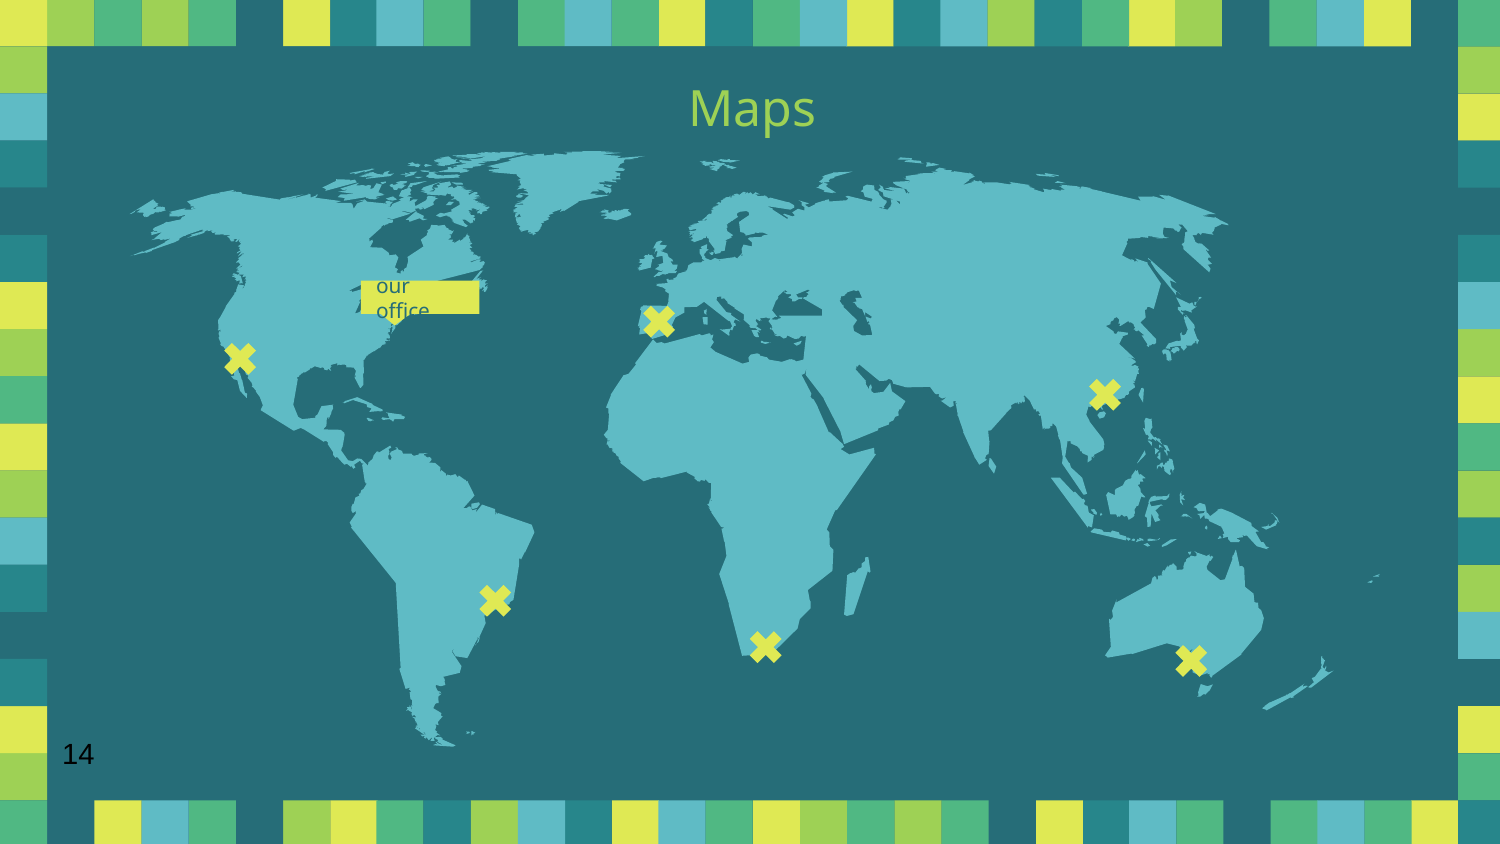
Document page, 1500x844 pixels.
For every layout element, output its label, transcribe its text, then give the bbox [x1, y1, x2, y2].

text_box [407, 162, 421, 168]
text_box [1197, 684, 1213, 697]
text_box [479, 584, 512, 617]
text_box [1261, 512, 1280, 530]
text_box [897, 157, 924, 164]
text_box [1089, 378, 1121, 411]
text_box [603, 167, 1229, 656]
text_box [420, 152, 646, 236]
text_box [1104, 549, 1264, 678]
text_box [349, 168, 394, 179]
text_box [925, 162, 940, 167]
title Maps [47, 48, 1459, 152]
text_box our office [360, 280, 480, 326]
text_box [699, 159, 740, 172]
text_box [224, 342, 257, 375]
text_box [1193, 502, 1270, 550]
text_box [749, 631, 782, 664]
slide_number ‹#› [47, 706, 1459, 801]
text_box [1264, 656, 1334, 706]
text_box [129, 179, 535, 706]
text_box [643, 305, 676, 338]
text_box [1175, 645, 1208, 677]
text_box [400, 171, 423, 179]
